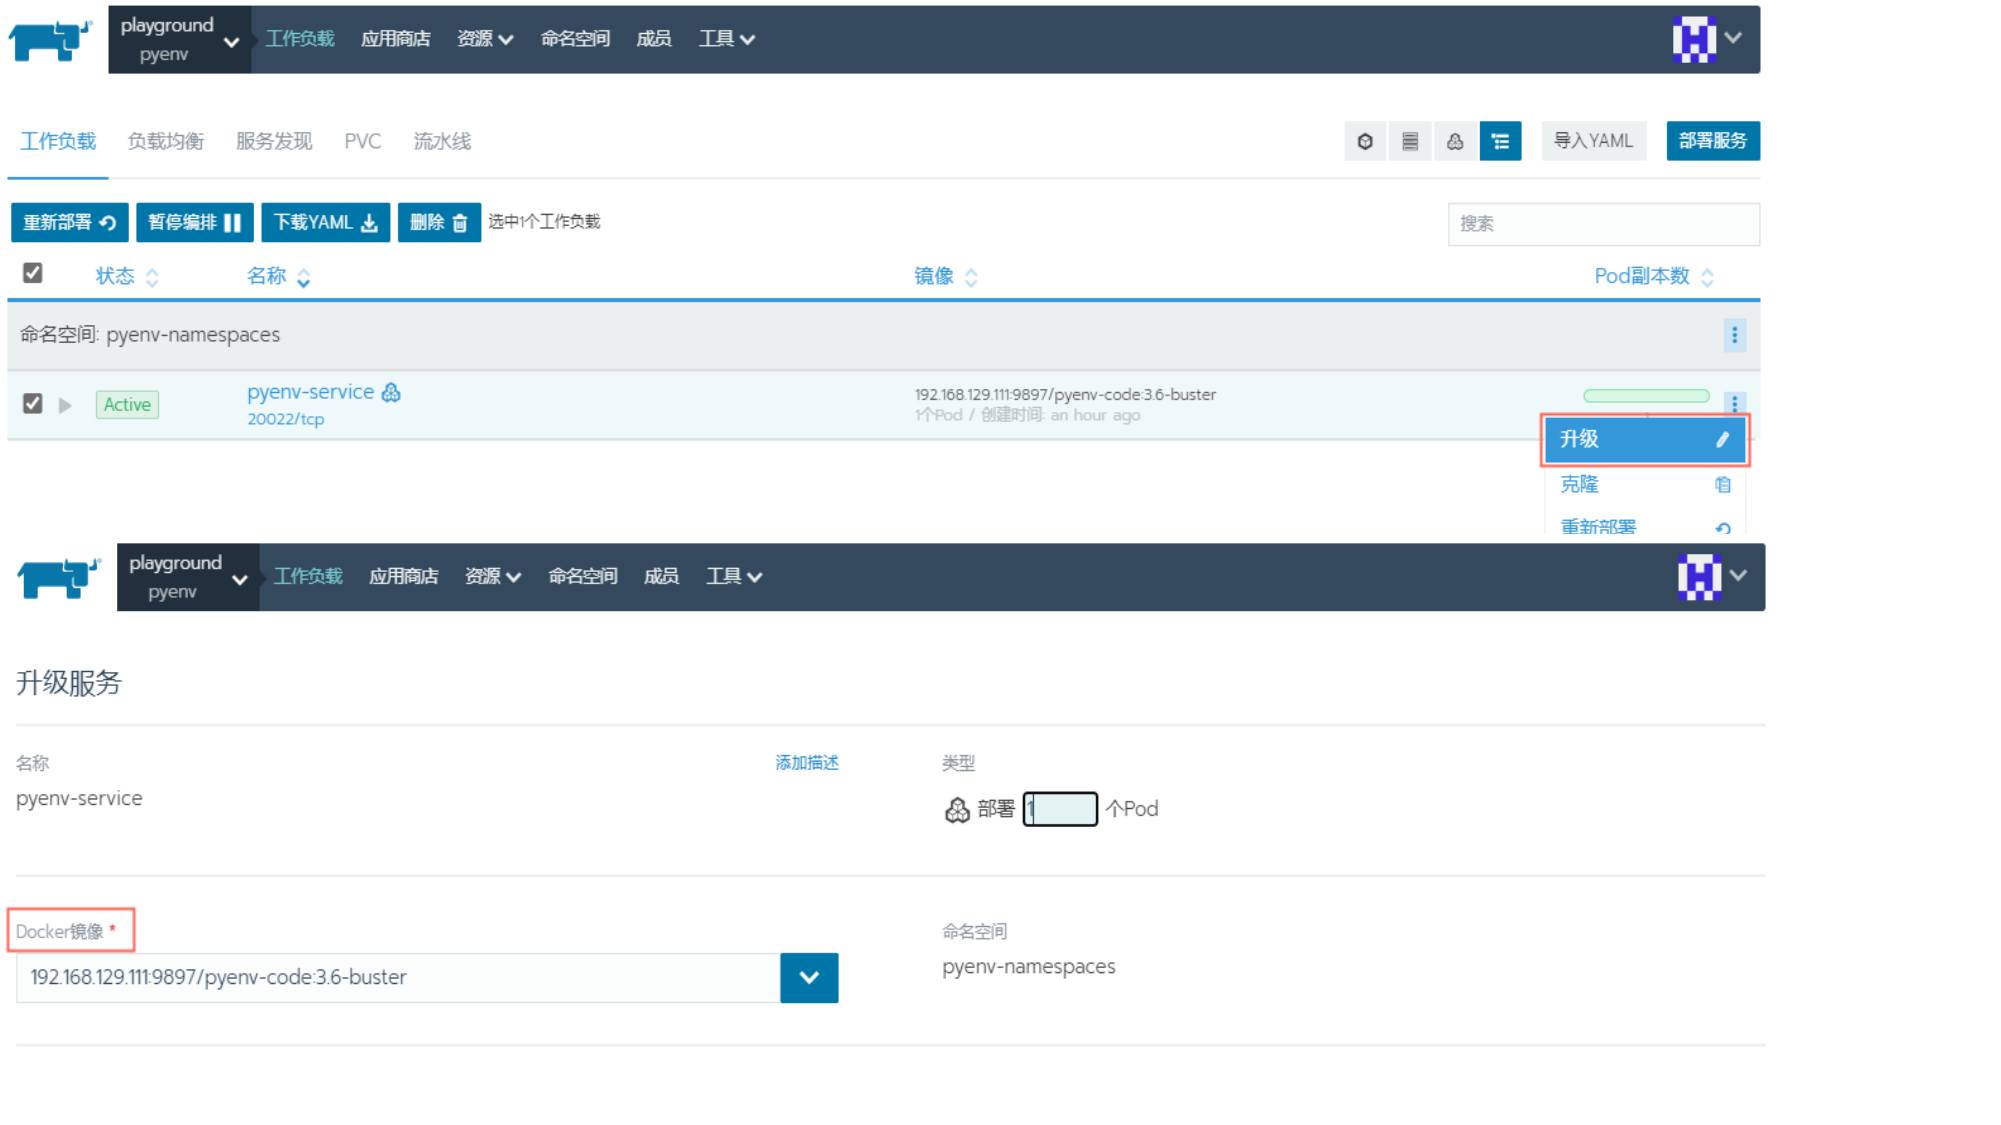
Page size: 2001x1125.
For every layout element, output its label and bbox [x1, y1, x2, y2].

text_box [0, 0, 1772, 1063]
